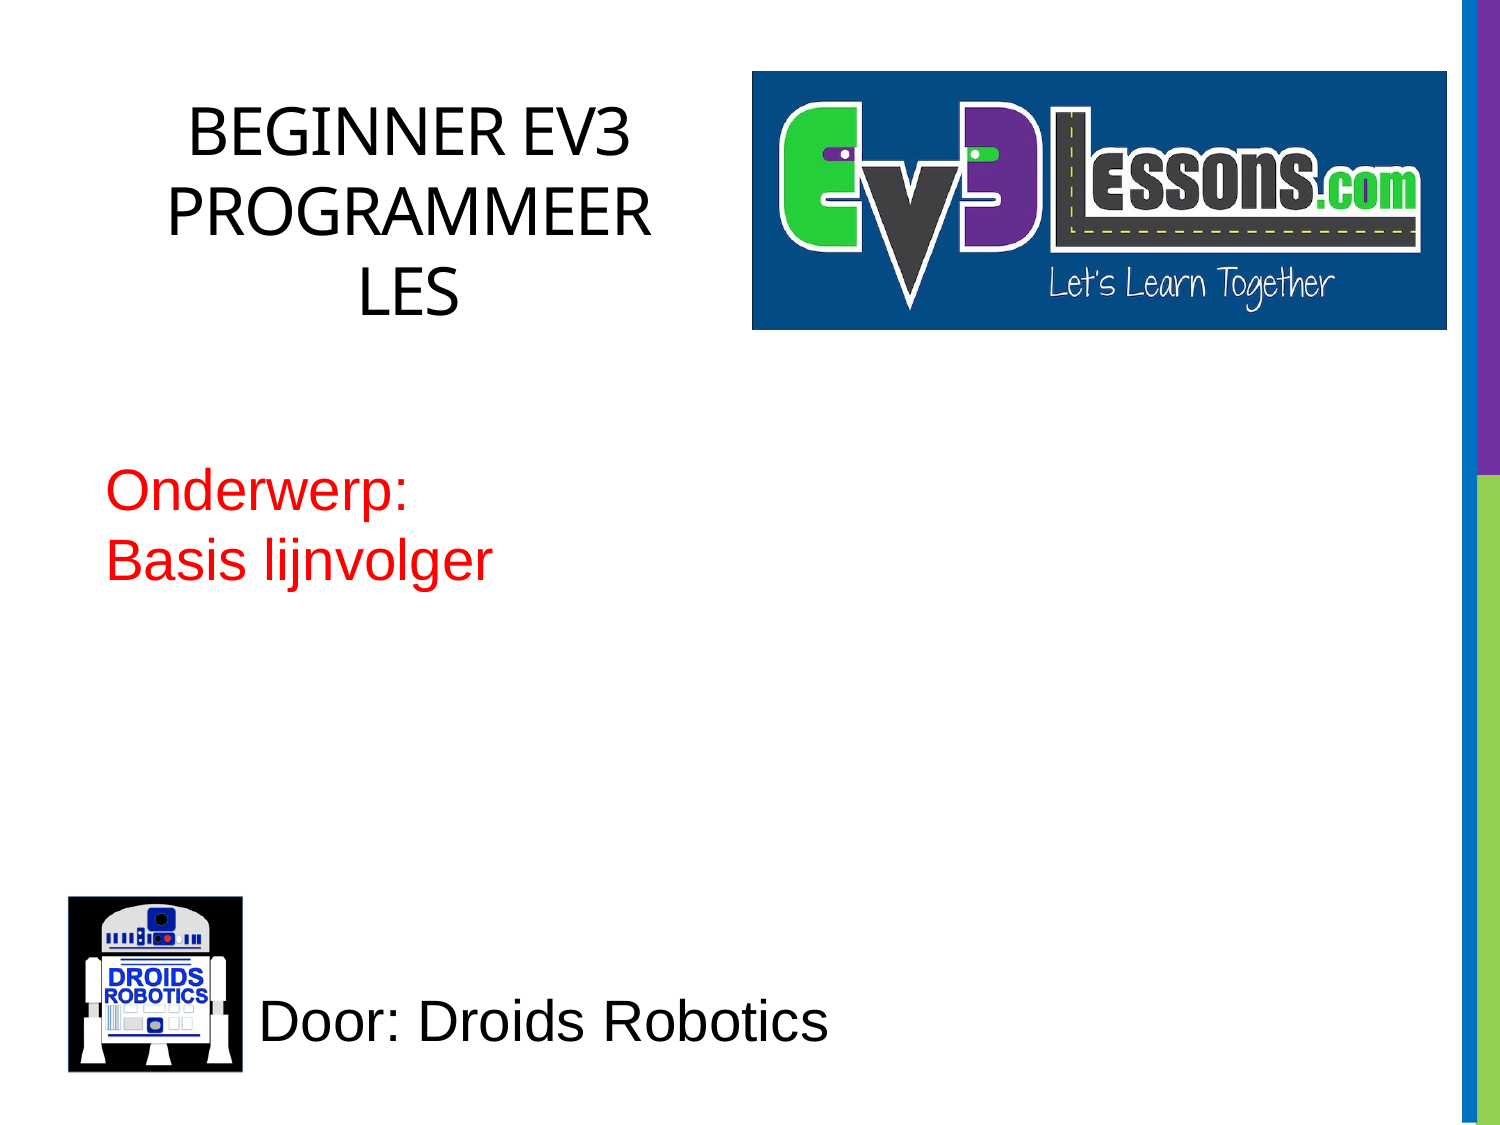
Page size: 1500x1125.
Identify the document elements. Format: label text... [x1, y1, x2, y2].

picture [751, 70, 1447, 330]
title BEGINNER EV3 PROGRAMMEER Les [66, 51, 753, 367]
text_box Door: Droids Robotics [254, 976, 1024, 1061]
picture [65, 894, 245, 1074]
text_box Onderwerp: Basis lijnvolger [90, 444, 1434, 600]
